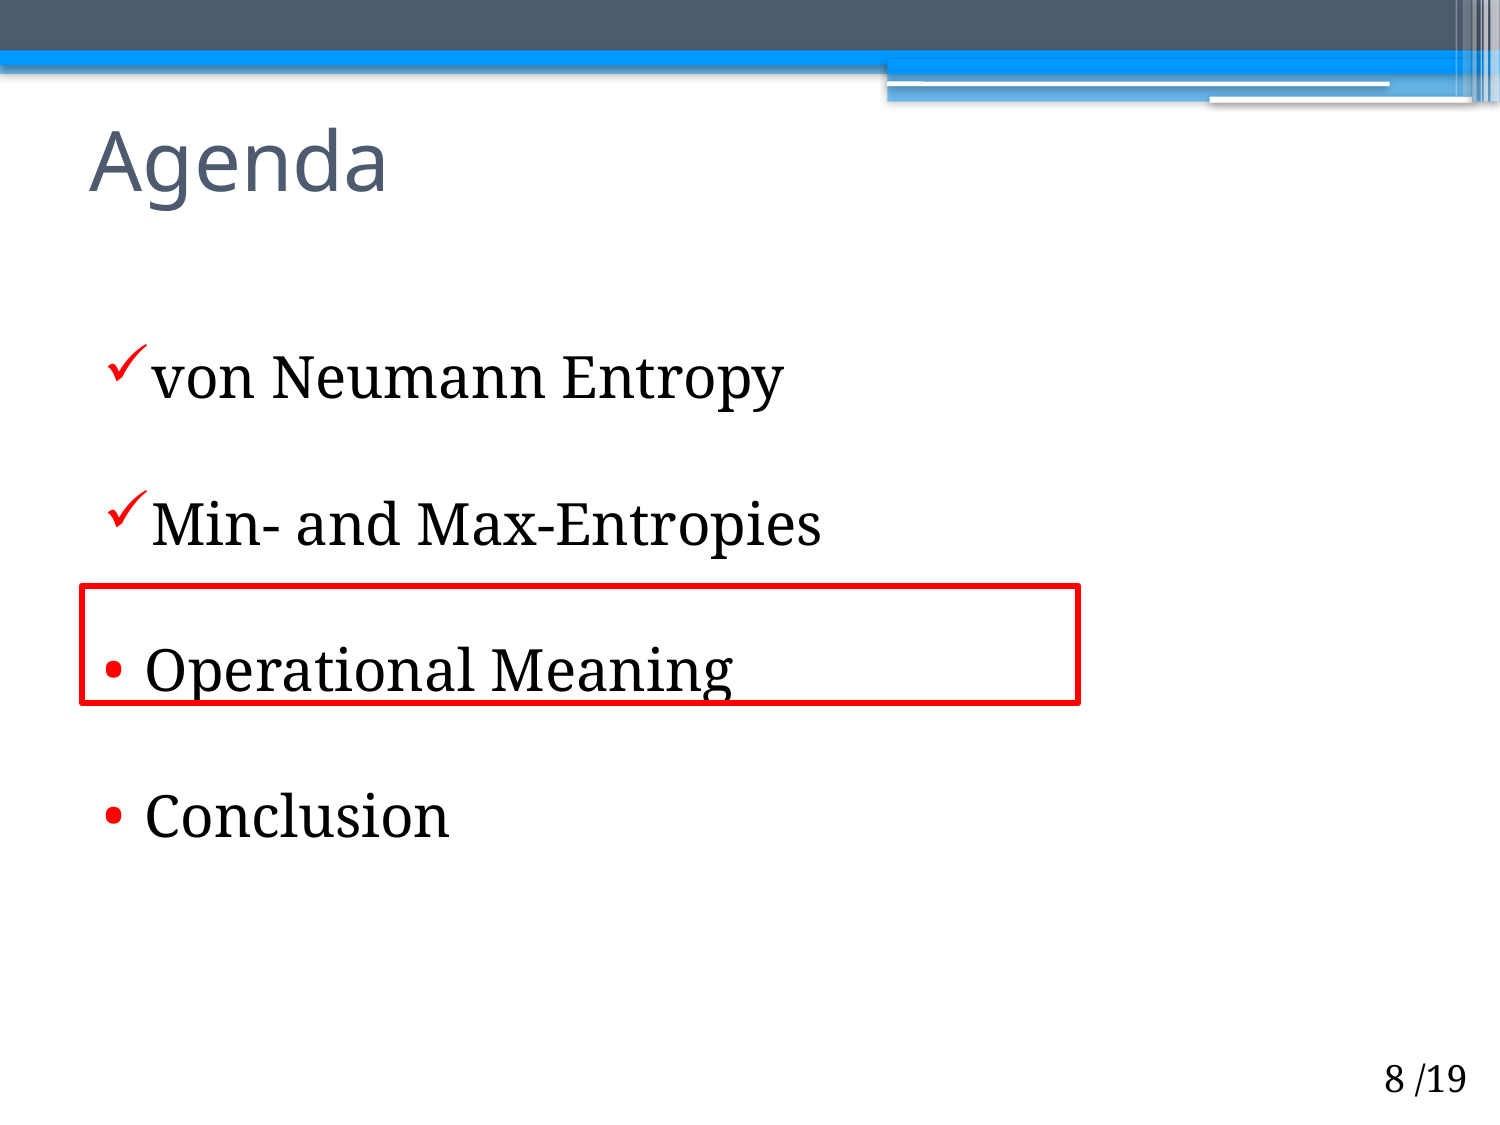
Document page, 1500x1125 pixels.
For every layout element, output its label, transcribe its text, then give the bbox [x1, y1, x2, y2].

list von Neumann Entropy Min- and Max-Entropies Operational Meaning Conclusion [70, 263, 1449, 973]
title Agenda [75, 70, 1425, 246]
text_box [80, 584, 1080, 705]
